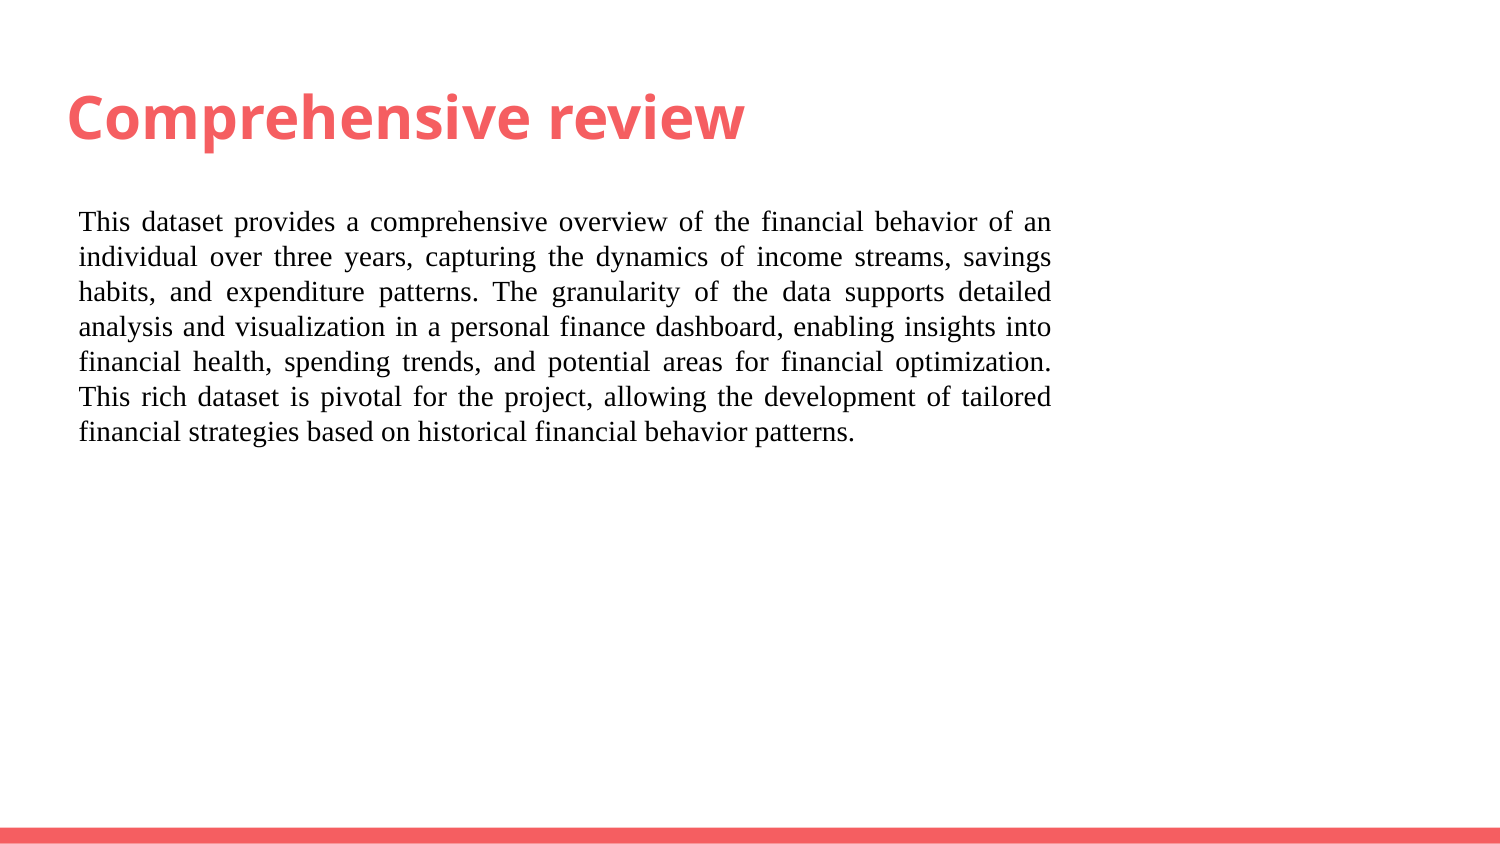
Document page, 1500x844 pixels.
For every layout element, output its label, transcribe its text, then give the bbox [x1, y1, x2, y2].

text_box This dataset provides a comprehensive overview of the financial behavior of an individual over three years, capturing the dynamics of income streams, savings habits, and expenditure patterns. The granularity of the data supports detailed analysis and visualization in a personal finance dashboard, enabling insights into financial health, spending trends, and potential areas for financial optimization. This rich dataset is pivotal for the project, allowing the development of tailored financial strategies based on historical financial behavior patterns. [51, 187, 1068, 462]
title Comprehensive review [51, 64, 1449, 167]
